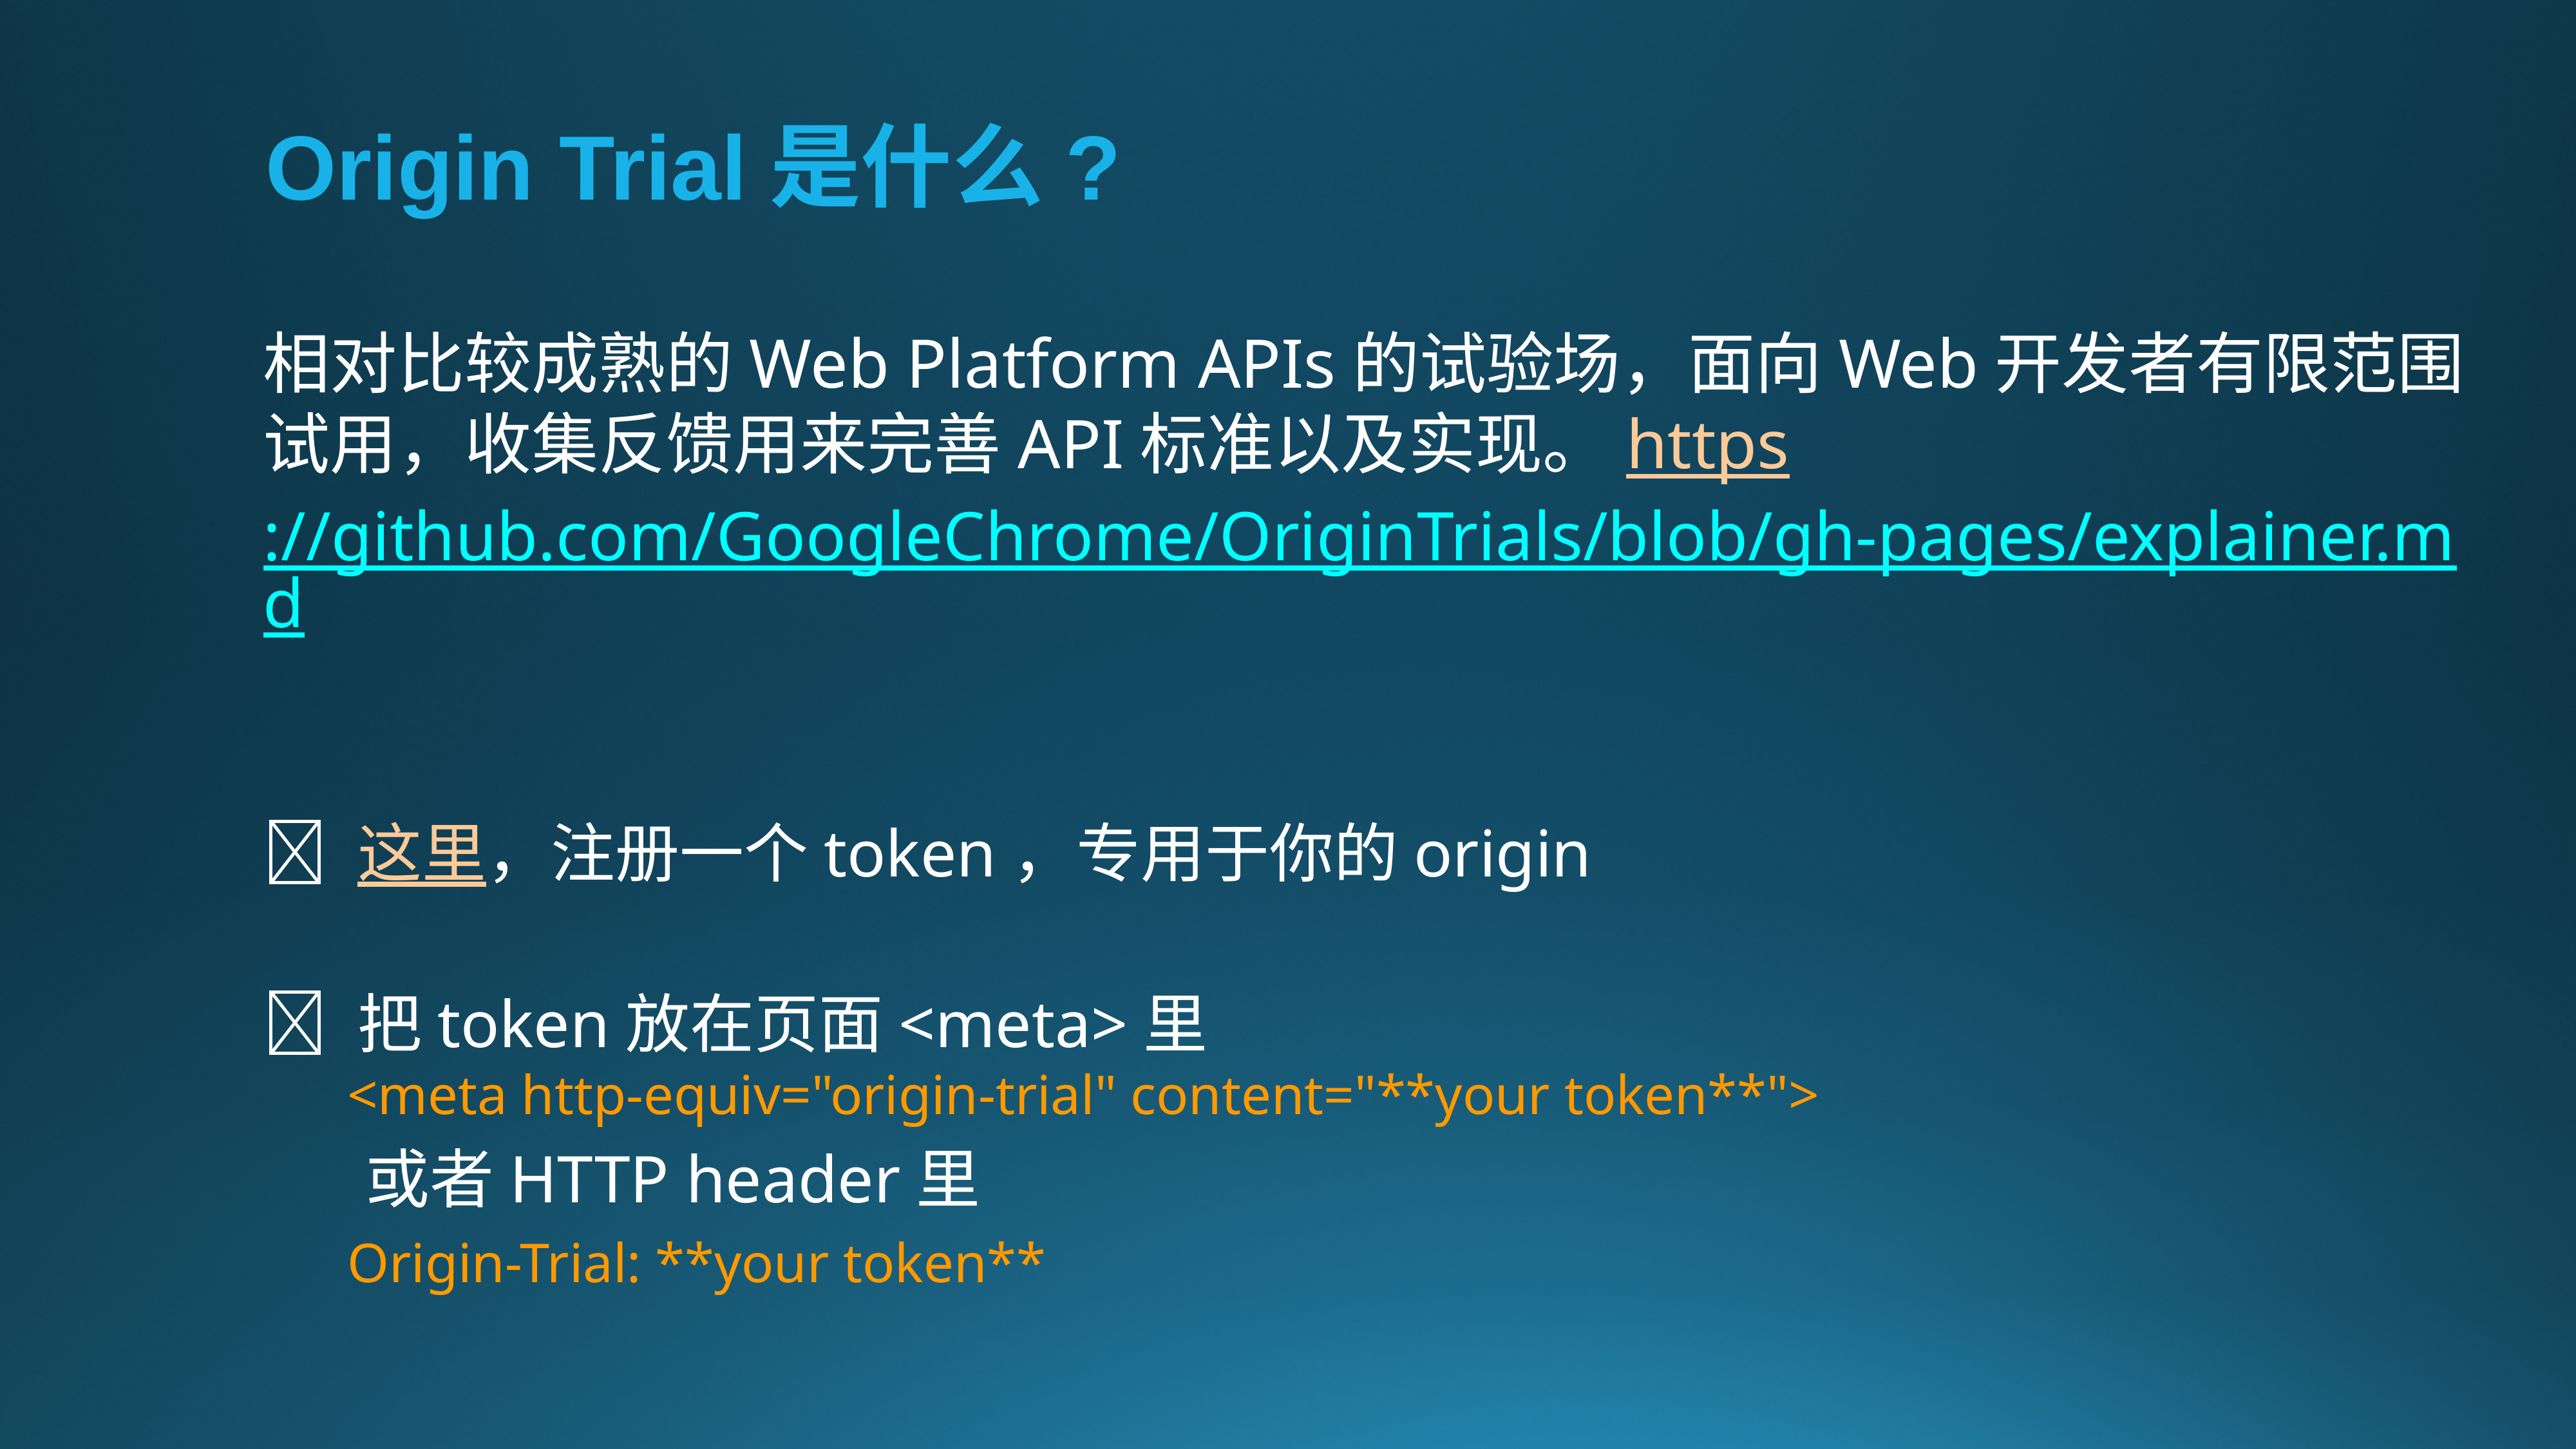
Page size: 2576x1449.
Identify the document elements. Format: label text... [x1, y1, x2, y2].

picture [0, 0, 2576, 1449]
title Origin Trial是什么? [260, 103, 2316, 242]
list 相对比较成熟的Web Platform APIs的试验场，面向Web开发者有限范围试用，收集反馈用来完善API标准以及实现。https://github.com/GoogleChrome/OriginTrials/blob/gh-pages/explainer.md 🐡 这里，注册一个token，专用于你的origin 🐡 把token放在页面<meta>里 <meta http-equiv="origin-trial" content="**your token**"> 或者HTTP header里 Origin-Trial: **your token** [258, 316, 2496, 1394]
